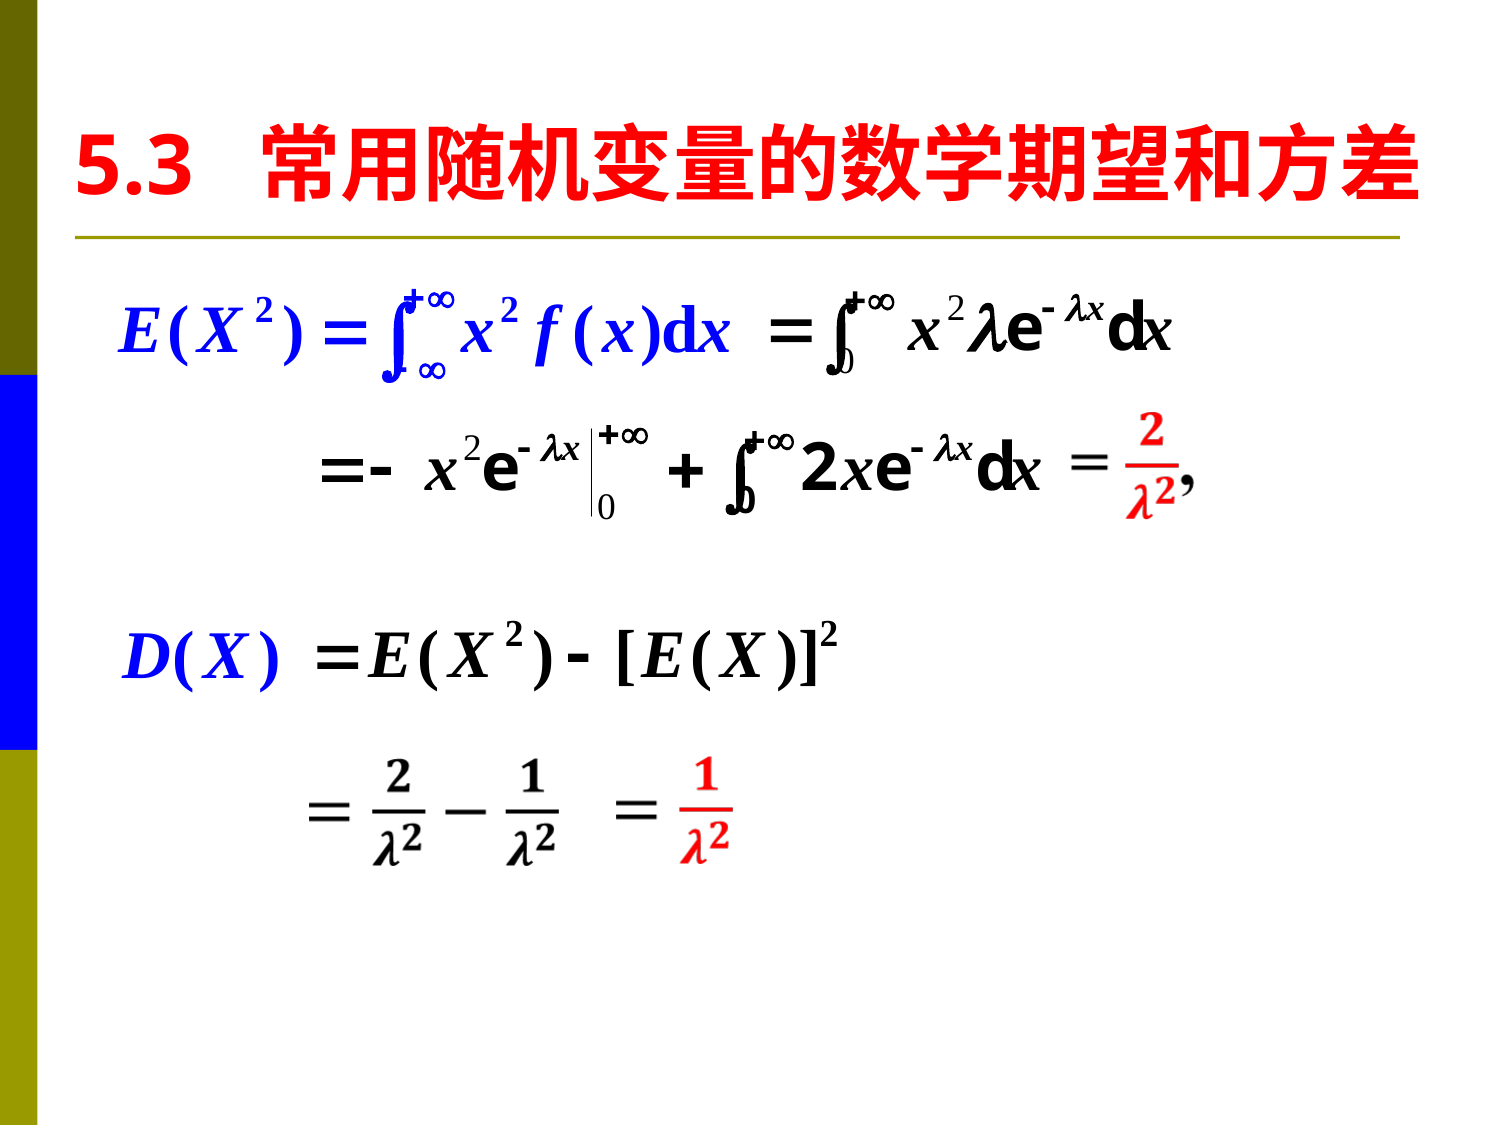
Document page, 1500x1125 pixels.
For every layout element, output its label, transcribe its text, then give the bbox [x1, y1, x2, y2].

text_box 5.3 常用随机变量的数学期望和方差 [60, 103, 1457, 219]
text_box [116, 627, 282, 697]
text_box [761, 277, 1179, 380]
picture [1055, 394, 1229, 527]
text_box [312, 411, 1049, 526]
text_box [307, 611, 840, 695]
picture [289, 739, 767, 874]
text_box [112, 274, 736, 386]
